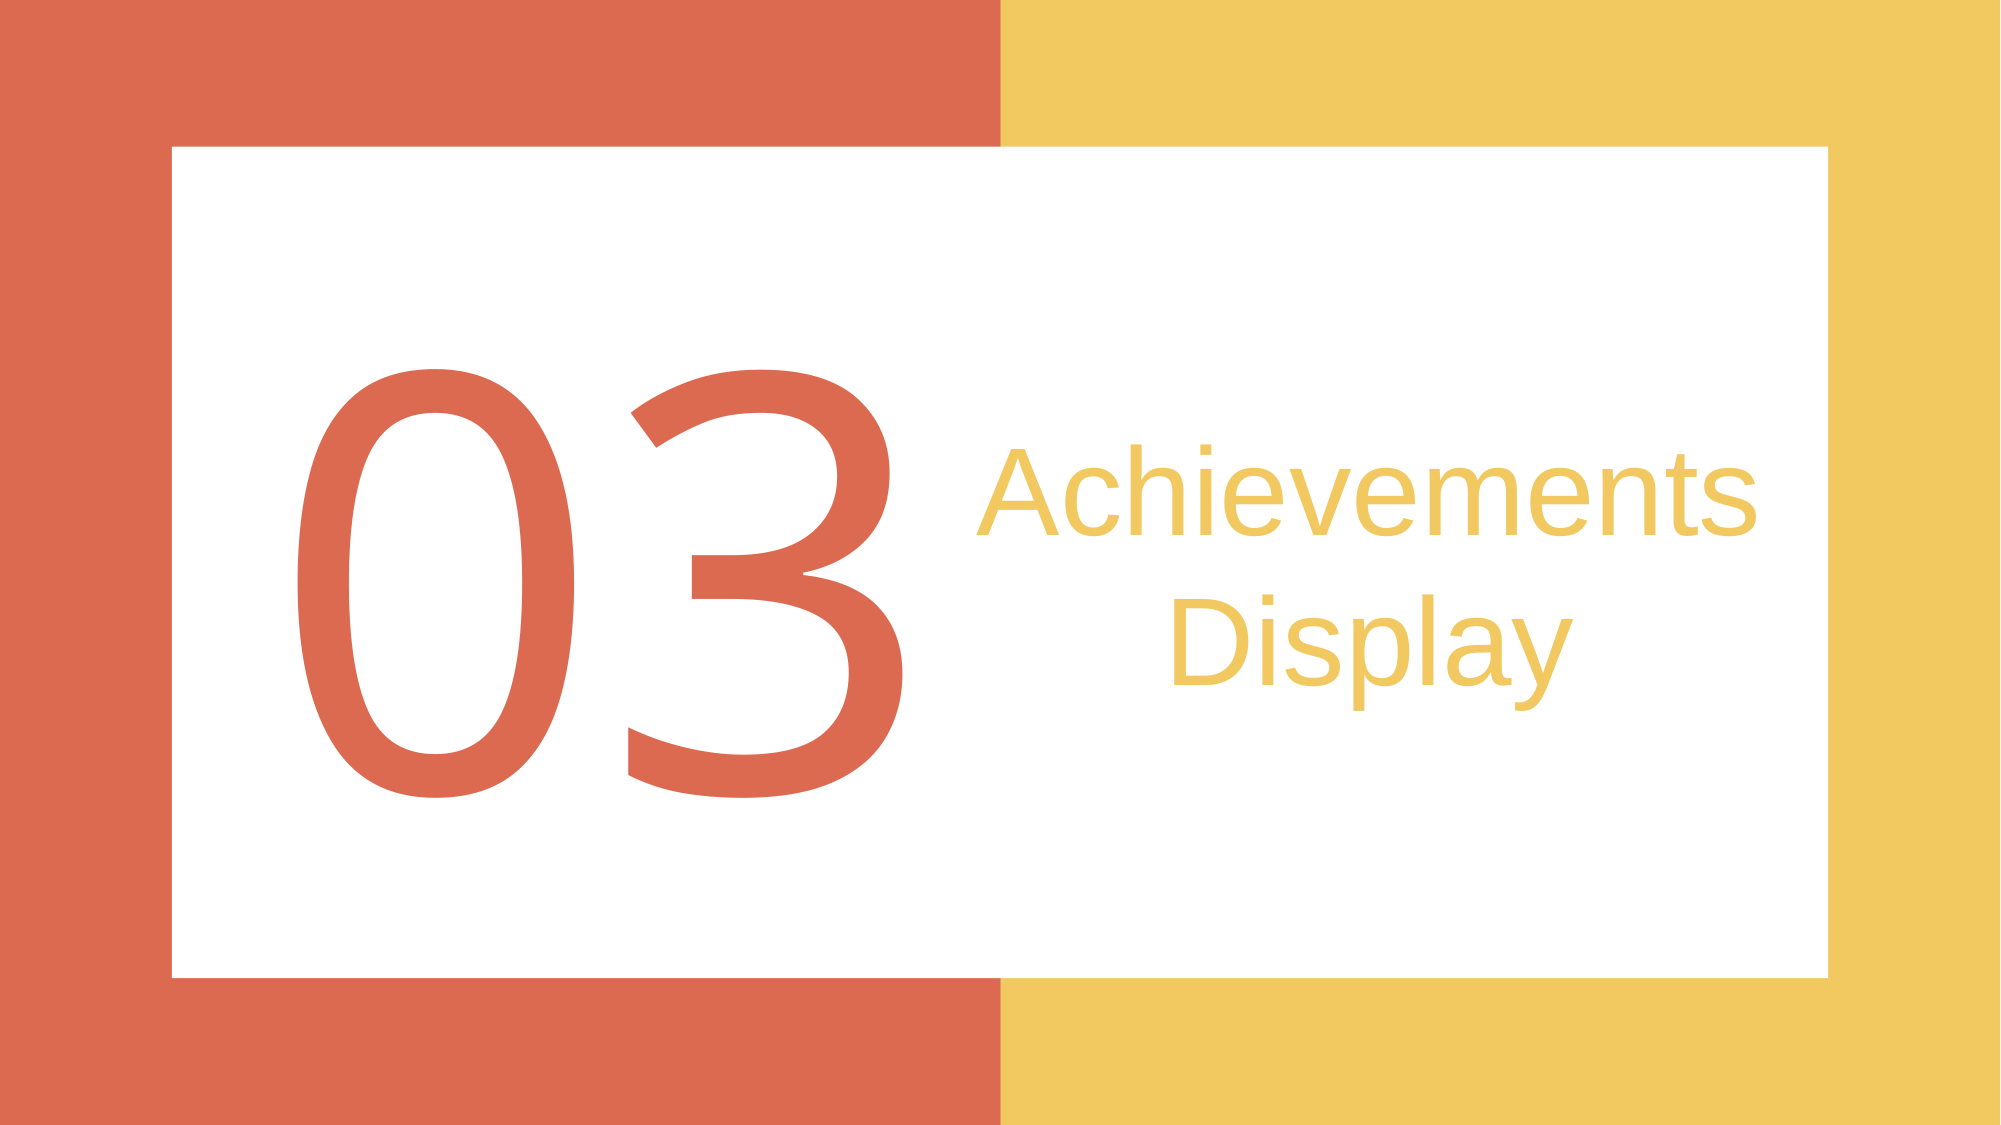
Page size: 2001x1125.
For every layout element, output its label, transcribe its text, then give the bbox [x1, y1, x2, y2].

picture [0, 0, 2001, 1125]
text_box 03 [0, 201, 1329, 917]
text_box [171, 146, 1829, 979]
text_box Achievements Display [943, 403, 1795, 719]
